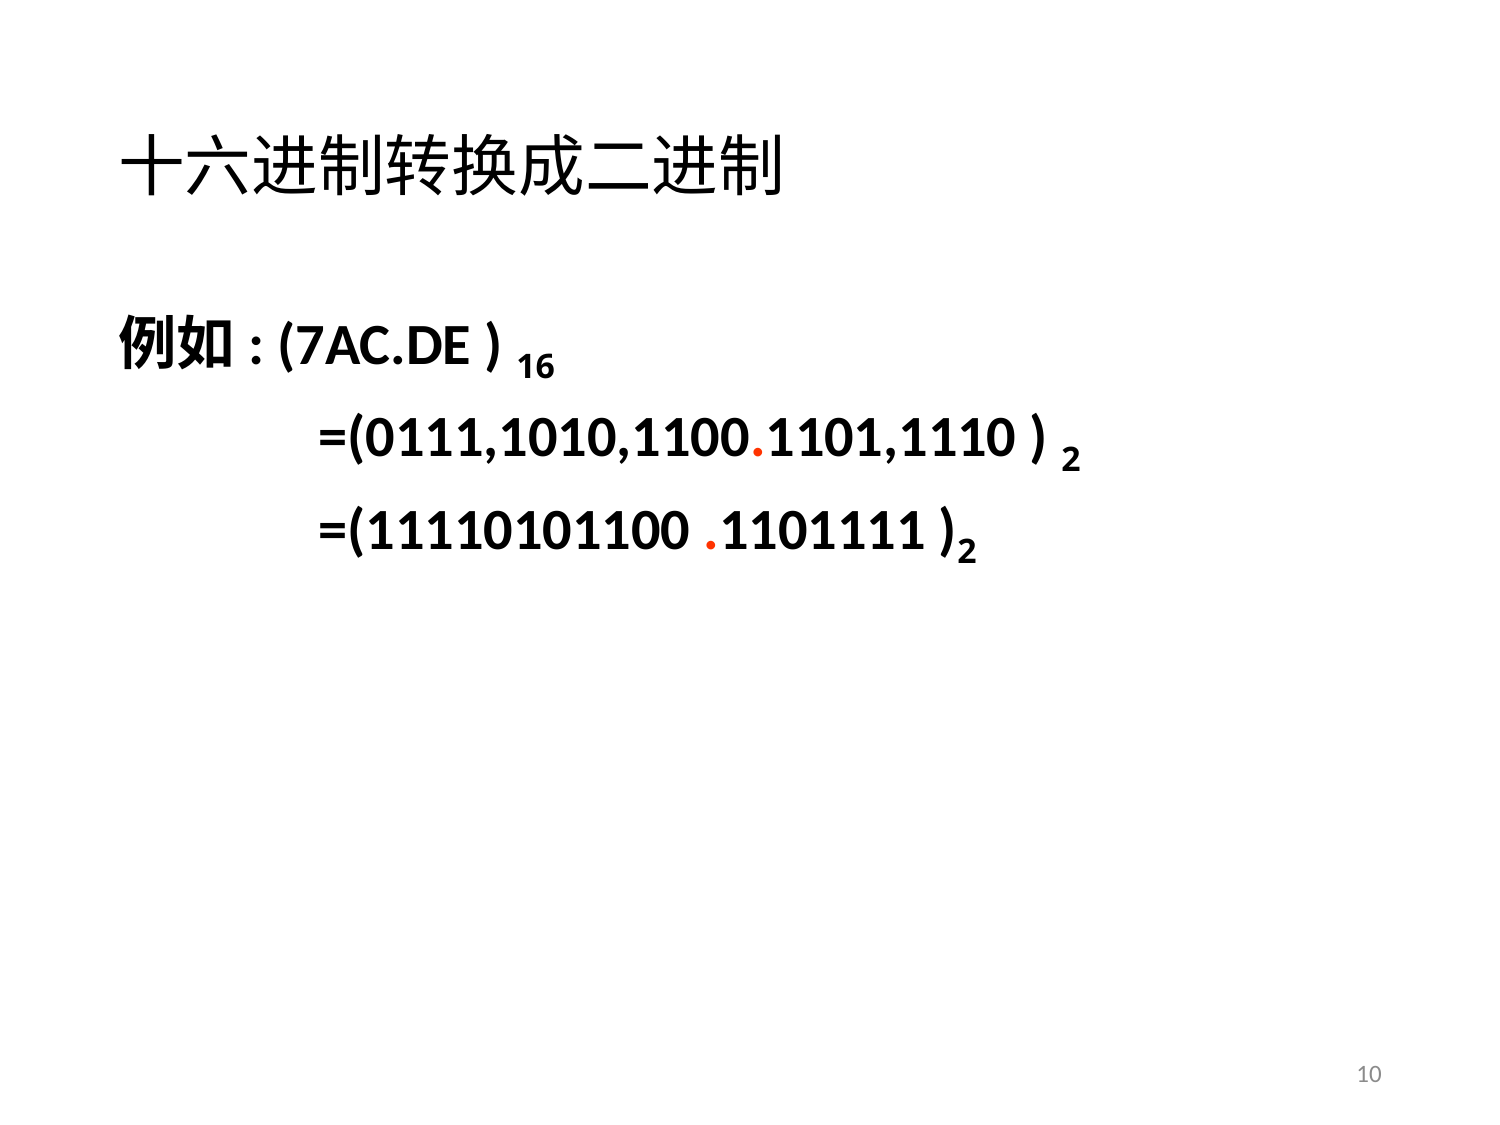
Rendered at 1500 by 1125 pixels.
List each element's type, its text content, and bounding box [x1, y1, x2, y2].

slide_number 10 [1059, 1042, 1397, 1103]
title 十六进制转换成二进制 [103, 59, 1397, 278]
list 例如: (7AC.DE ) 16 =(0111,1010,1100.1101,1110 ) 2 =(11110101100 .1101111 )2 [103, 299, 1397, 1014]
